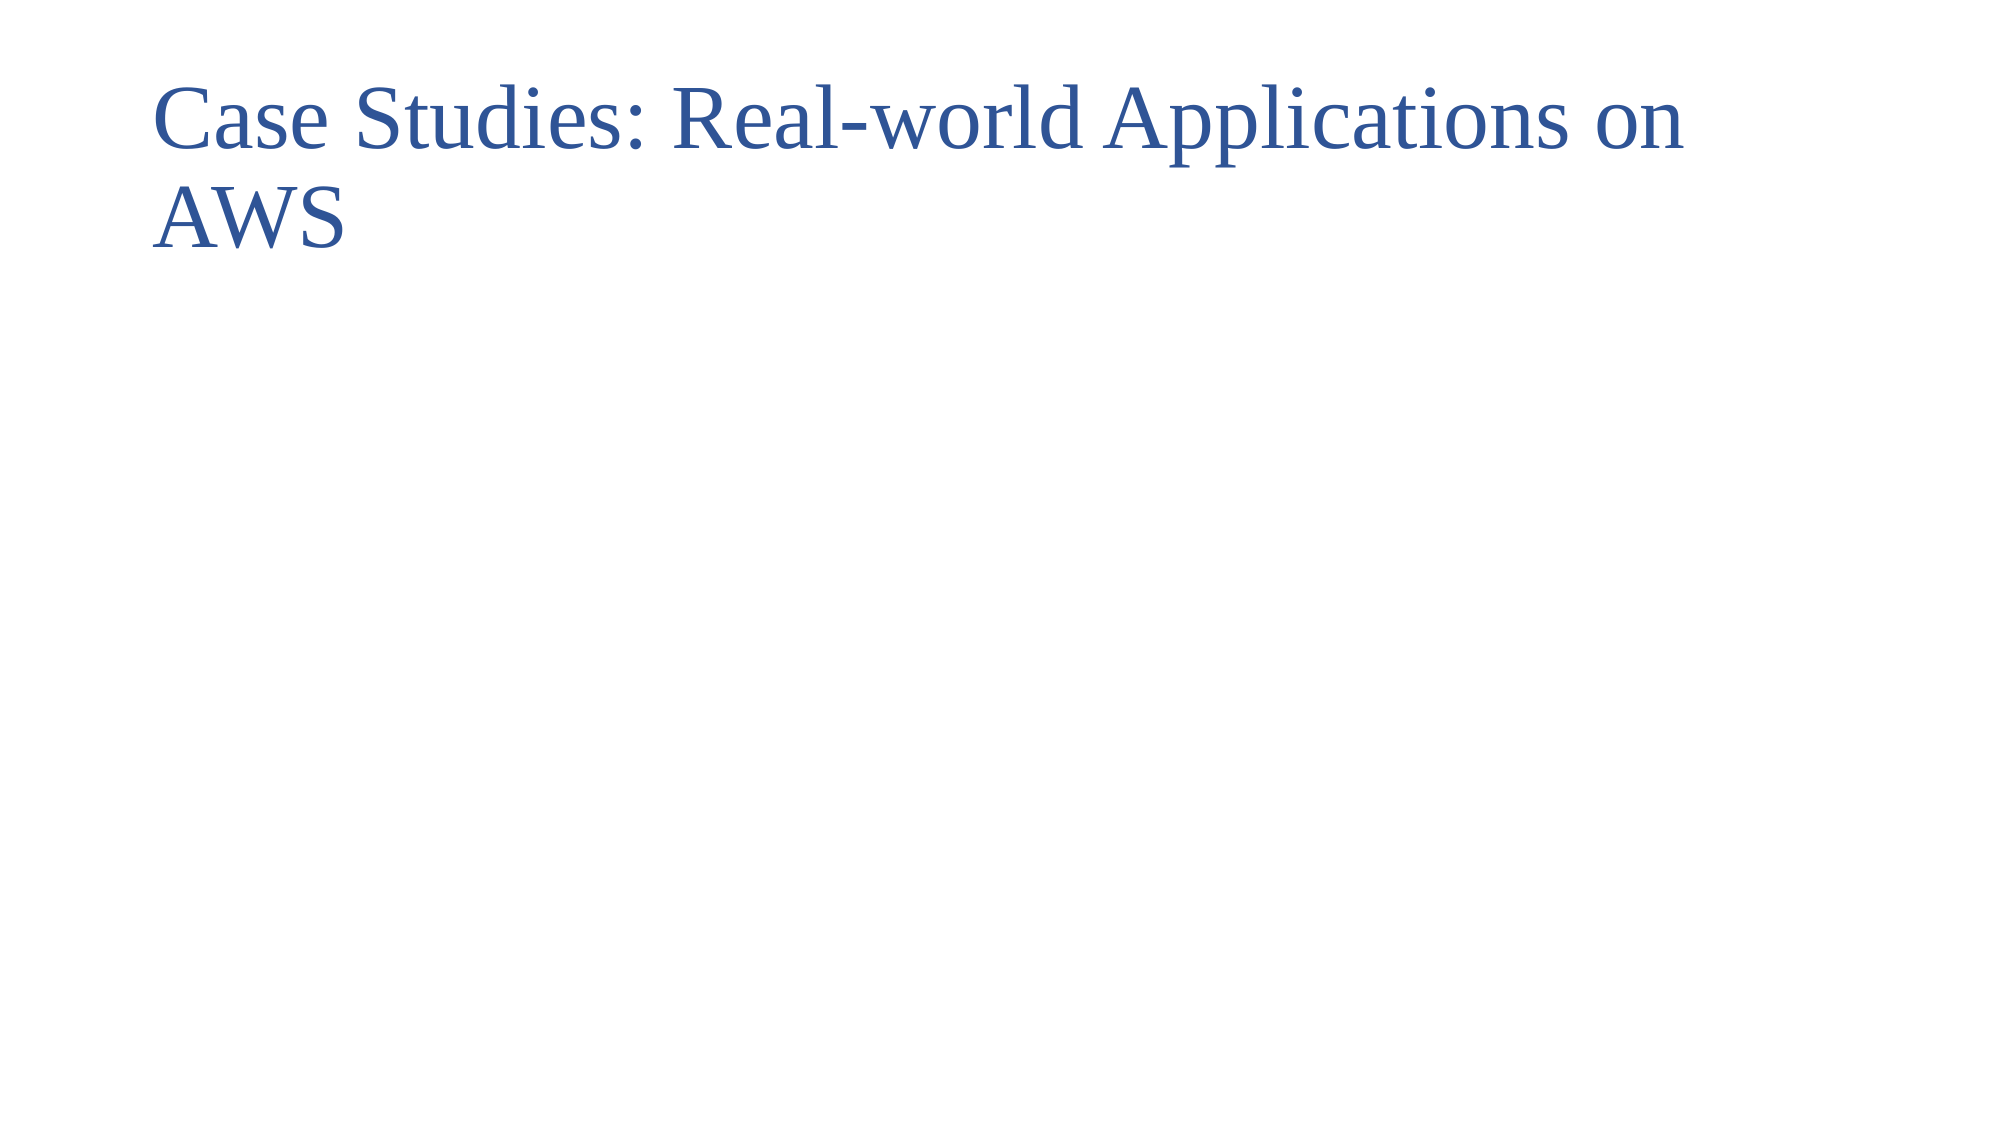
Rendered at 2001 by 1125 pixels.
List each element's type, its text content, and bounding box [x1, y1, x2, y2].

title Case Studies: Real-world Applications on AWS [137, 59, 1863, 278]
